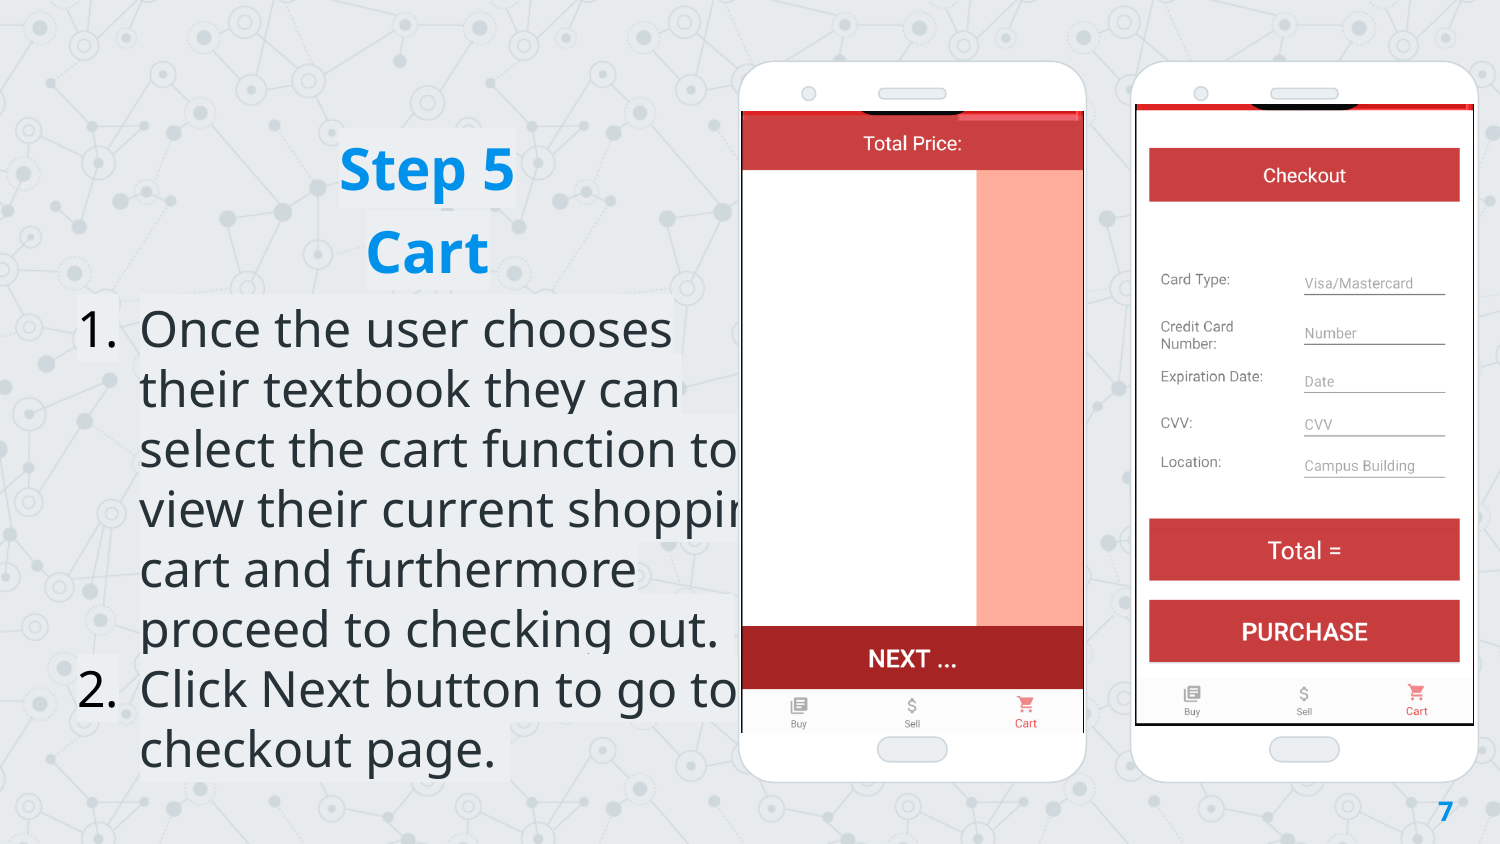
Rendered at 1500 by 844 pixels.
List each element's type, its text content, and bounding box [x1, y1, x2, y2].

list Step 5 Cart Once the user chooses their textbook they can select the cart function to view their current shopping cart and furthermore proceed to checking out. Click Next button to go to checkout page. [49, 117, 733, 780]
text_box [1130, 726, 1479, 783]
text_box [1130, 60, 1479, 110]
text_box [738, 60, 1087, 112]
picture [741, 111, 1084, 733]
picture [1135, 104, 1474, 726]
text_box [738, 737, 1087, 783]
slide_number ‹#› [1378, 791, 1469, 844]
